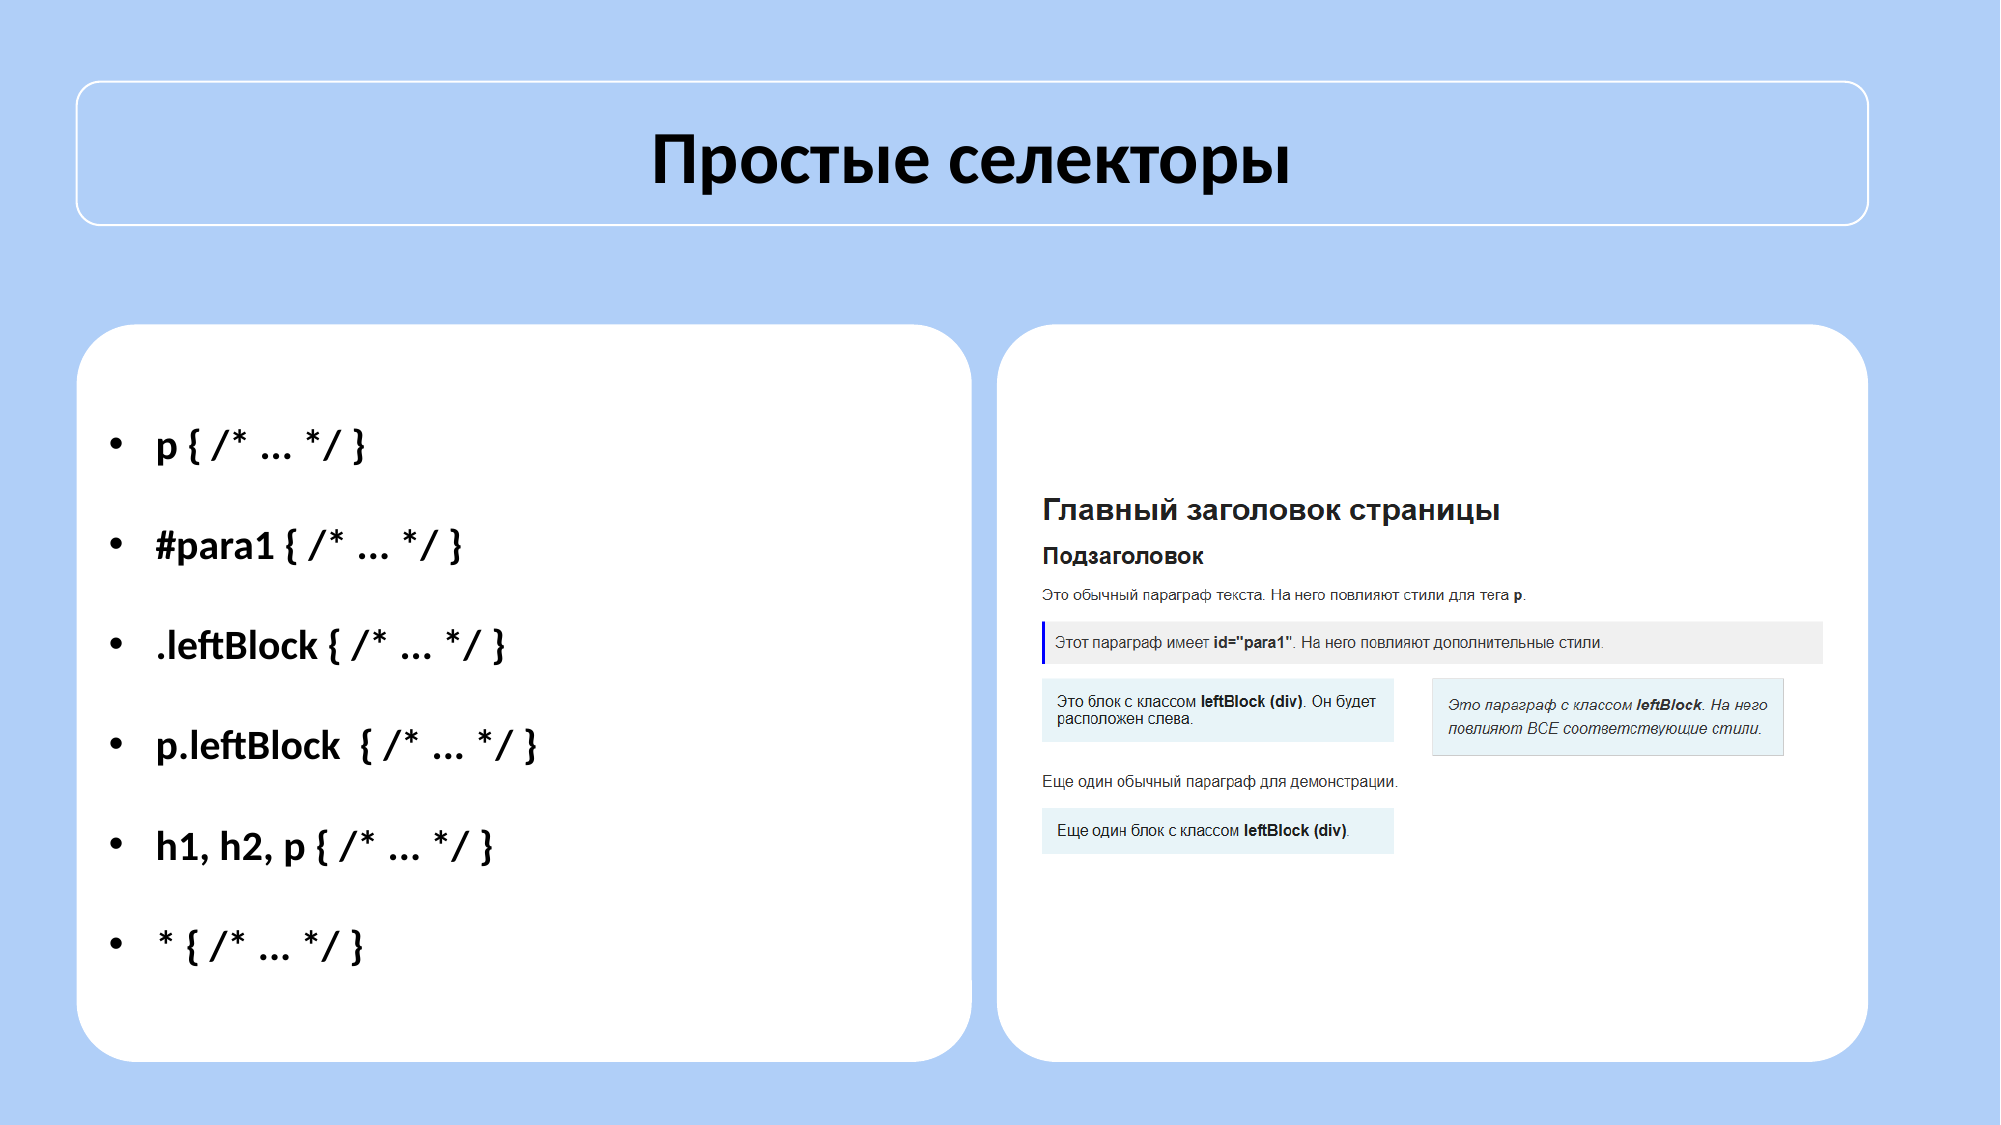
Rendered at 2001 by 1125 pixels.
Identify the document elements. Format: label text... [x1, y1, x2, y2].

text_box p { /* ... */ } #para1 { /* ... */ } .leftBlock { /* ... */ } p.leftBlock { /* ... */ } h1, h2, p { /* ... */ } * { /* ... */ } [75, 323, 973, 1063]
picture [1035, 479, 1830, 907]
text_box [0, 0, 2000, 1125]
text_box [995, 323, 1870, 1063]
text_box Простые селекторы [75, 80, 1870, 227]
